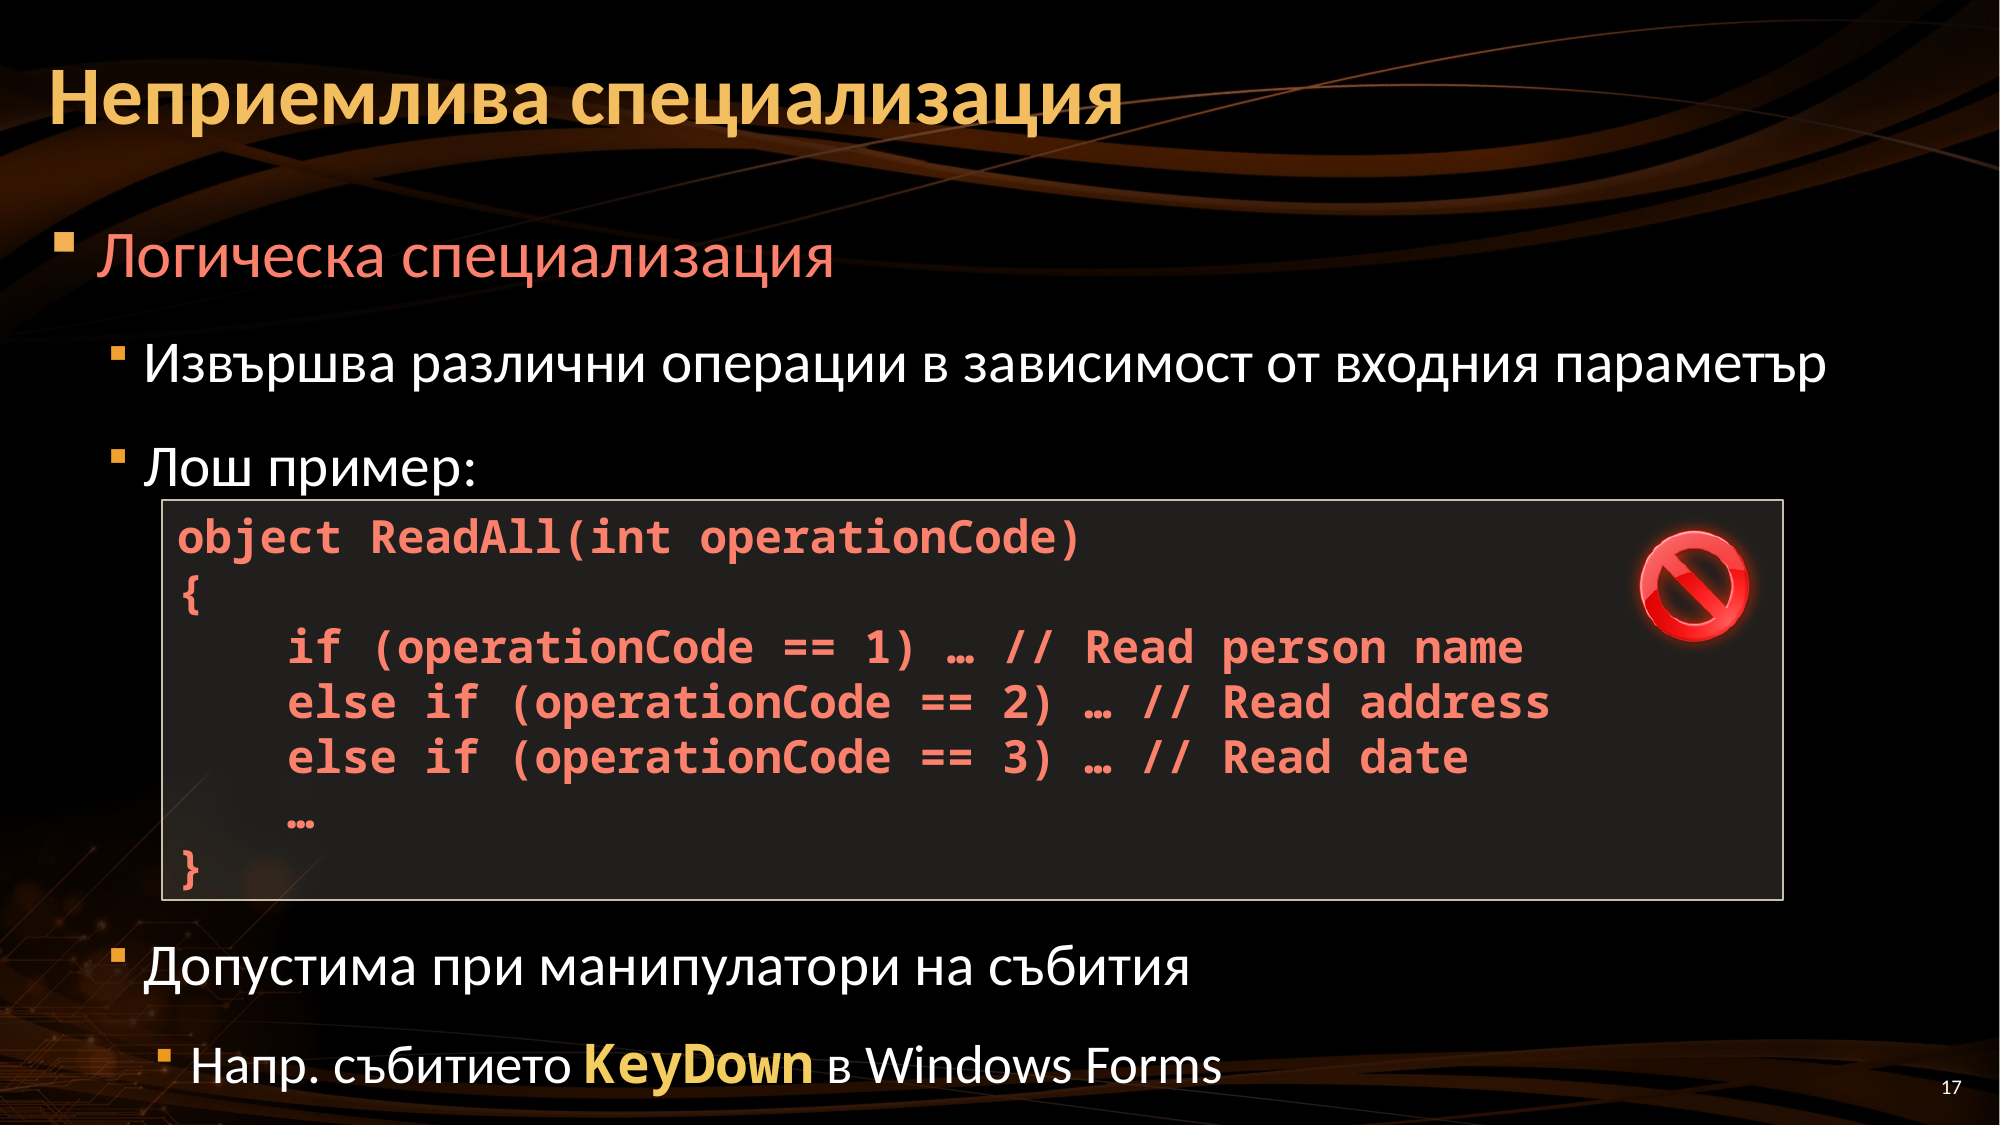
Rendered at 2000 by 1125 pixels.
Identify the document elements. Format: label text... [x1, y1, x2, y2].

title Неприемлива специализация [30, 6, 1968, 189]
list Логическа специализация Извършва различни операции в зависимост от входния параметър Лош пример: Допустима при манипулатори на събития Напр. събитието KeyDown в Windows Forms [31, 189, 1968, 1103]
picture [0, 0, 2000, 1125]
slide_number 17 [1897, 1070, 1968, 1103]
text_box object ReadAll(int operationCode) { if (operationCode == 1) … // Read person name else if (operationCode == 2) … // Read address else if (operationCode == 3) … // Read date … } [162, 500, 1783, 900]
